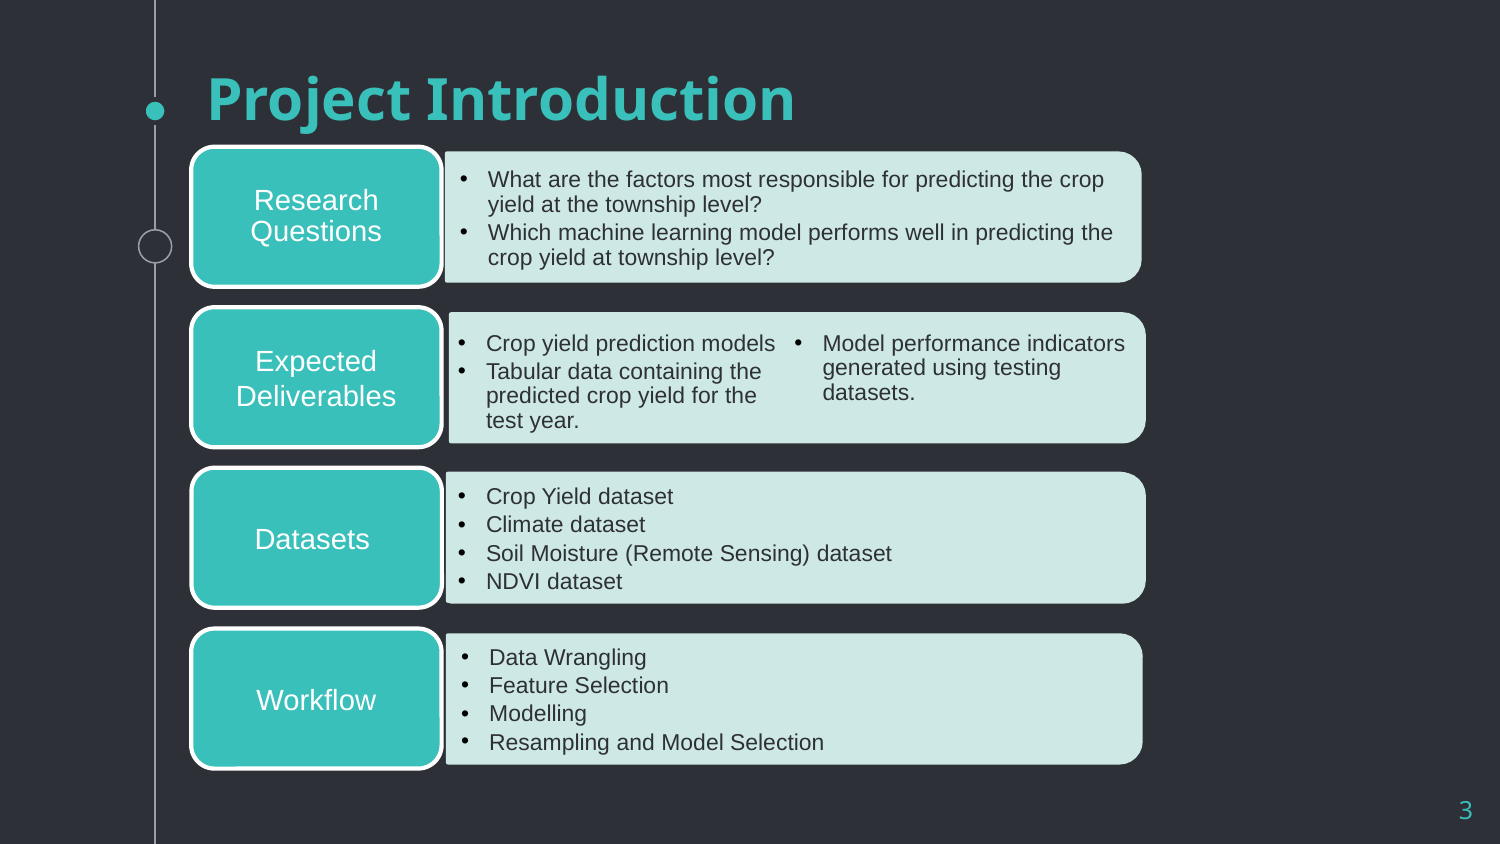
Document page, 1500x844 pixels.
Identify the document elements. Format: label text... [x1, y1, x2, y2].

text_box [1138, 480, 1143, 594]
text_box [447, 153, 1140, 281]
text_box [1138, 478, 1146, 598]
slide_number 3 [1398, 779, 1489, 832]
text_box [191, 467, 443, 608]
text_box [447, 471, 451, 603]
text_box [190, 146, 442, 287]
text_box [450, 313, 1144, 451]
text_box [447, 635, 1141, 763]
text_box Crop Yield dataset Climate dataset Soil Moisture (Remote Sensing) dataset NDVI dataset [451, 471, 1138, 608]
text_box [190, 306, 442, 448]
title Project Introduction [191, 90, 1317, 147]
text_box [190, 628, 442, 769]
